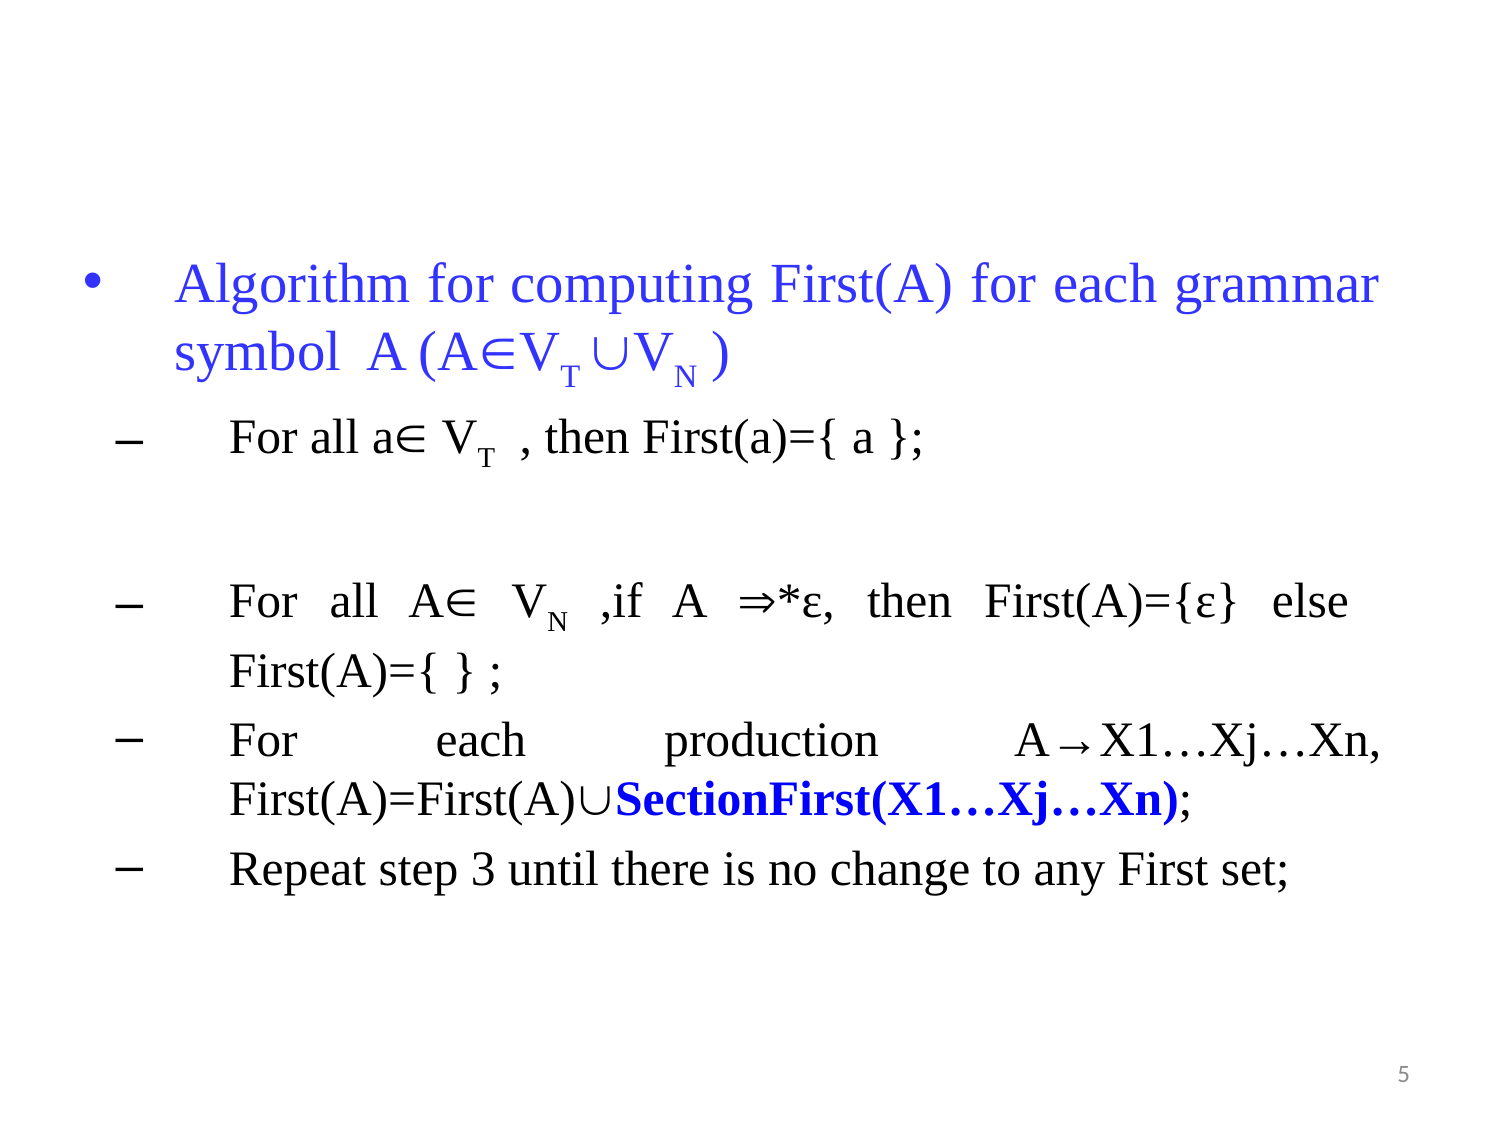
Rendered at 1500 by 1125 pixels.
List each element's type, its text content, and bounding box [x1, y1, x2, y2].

slide_number 5 [1074, 1042, 1425, 1103]
list Algorithm for computing First(A) for each grammar symbol A (AVT VN ) For all a VT , then First(a)={ a }; For all A VN ,if A *ε, then First(A)={ε} else First(A)={ } ; For each production A→X1…Xj…Xn, First(A)=First(A)SectionFirst(X1…Xj…Xn); Repeat step 3 until there is no change to any First set; [67, 238, 1397, 912]
